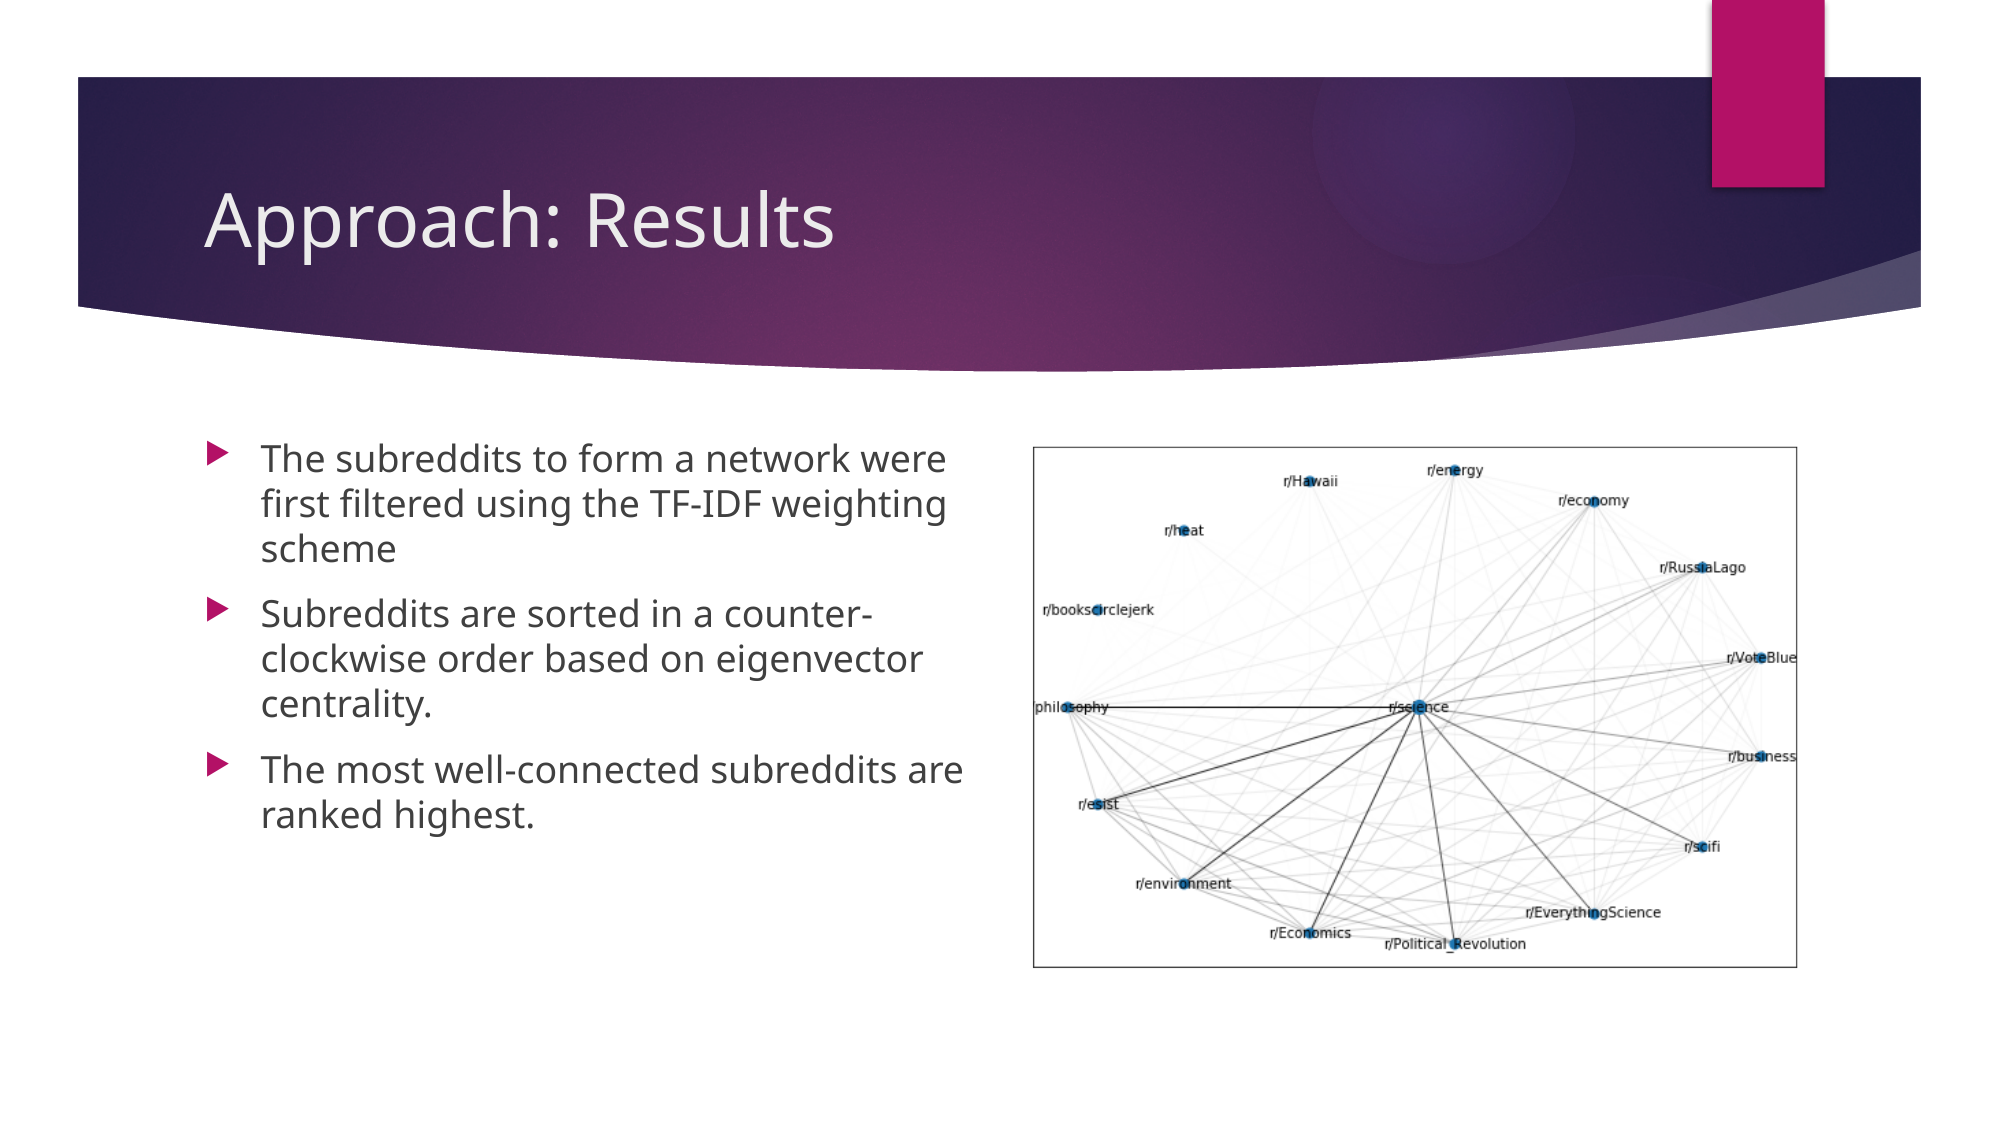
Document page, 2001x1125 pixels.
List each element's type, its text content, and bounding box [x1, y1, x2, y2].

list The subreddits to form a network were first filtered using the TF-IDF weighting scheme Subreddits are sorted in a counter-clockwise order based on eigenvector centrality. The most well-connected subreddits are ranked highest. [189, 427, 981, 988]
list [1018, 432, 1811, 982]
title Approach: Results [189, 159, 1627, 276]
